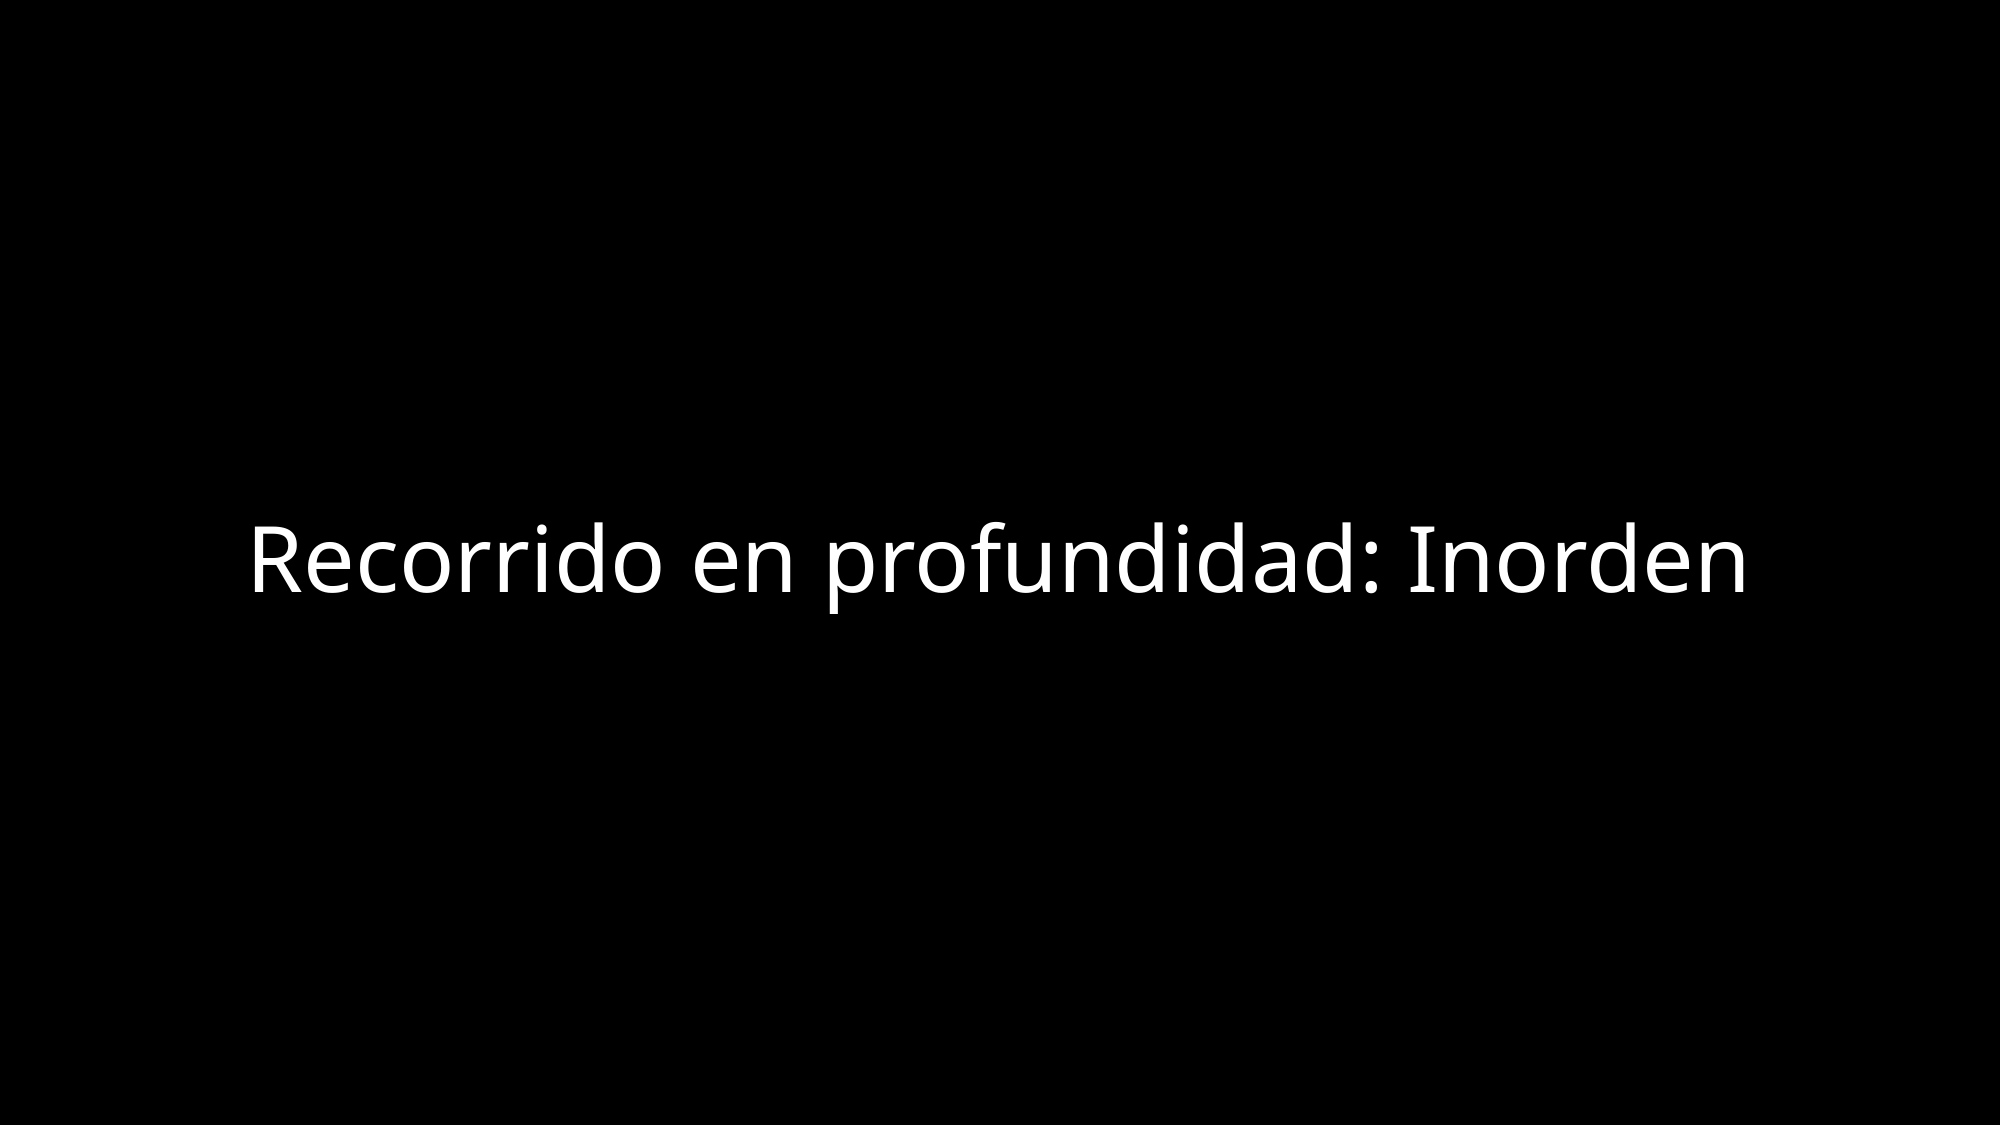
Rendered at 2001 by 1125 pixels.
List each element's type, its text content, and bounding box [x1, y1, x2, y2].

title Recorrido en profundidad: Inorden [137, 453, 1863, 672]
